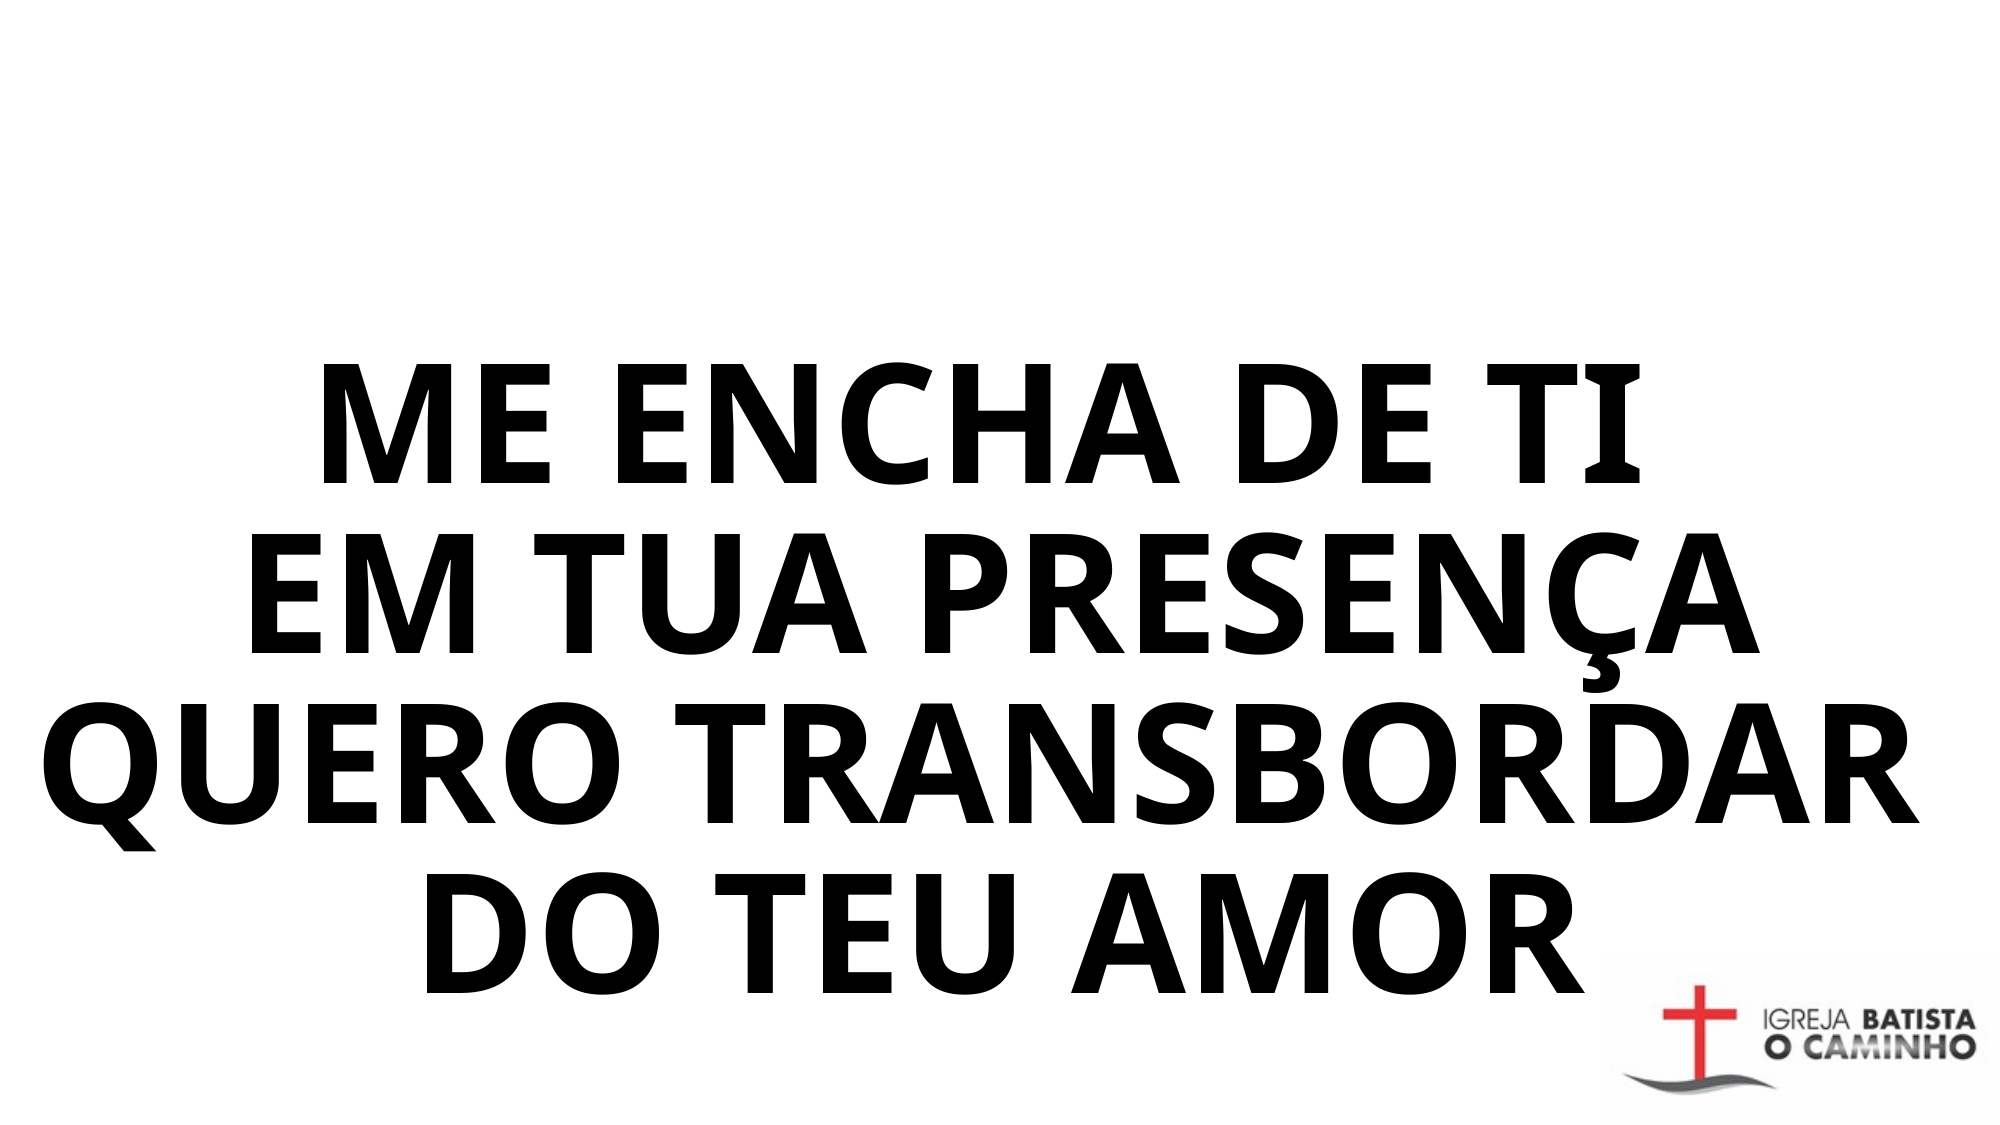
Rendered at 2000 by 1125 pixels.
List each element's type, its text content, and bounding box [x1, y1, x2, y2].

picture [0, 0, 2000, 408]
picture [0, 1035, 2000, 1125]
title ME ENCHA DE TI EM TUA PRESENÇA QUERO TRANSBORDAR DO TEU AMOR [0, 408, 2000, 1035]
